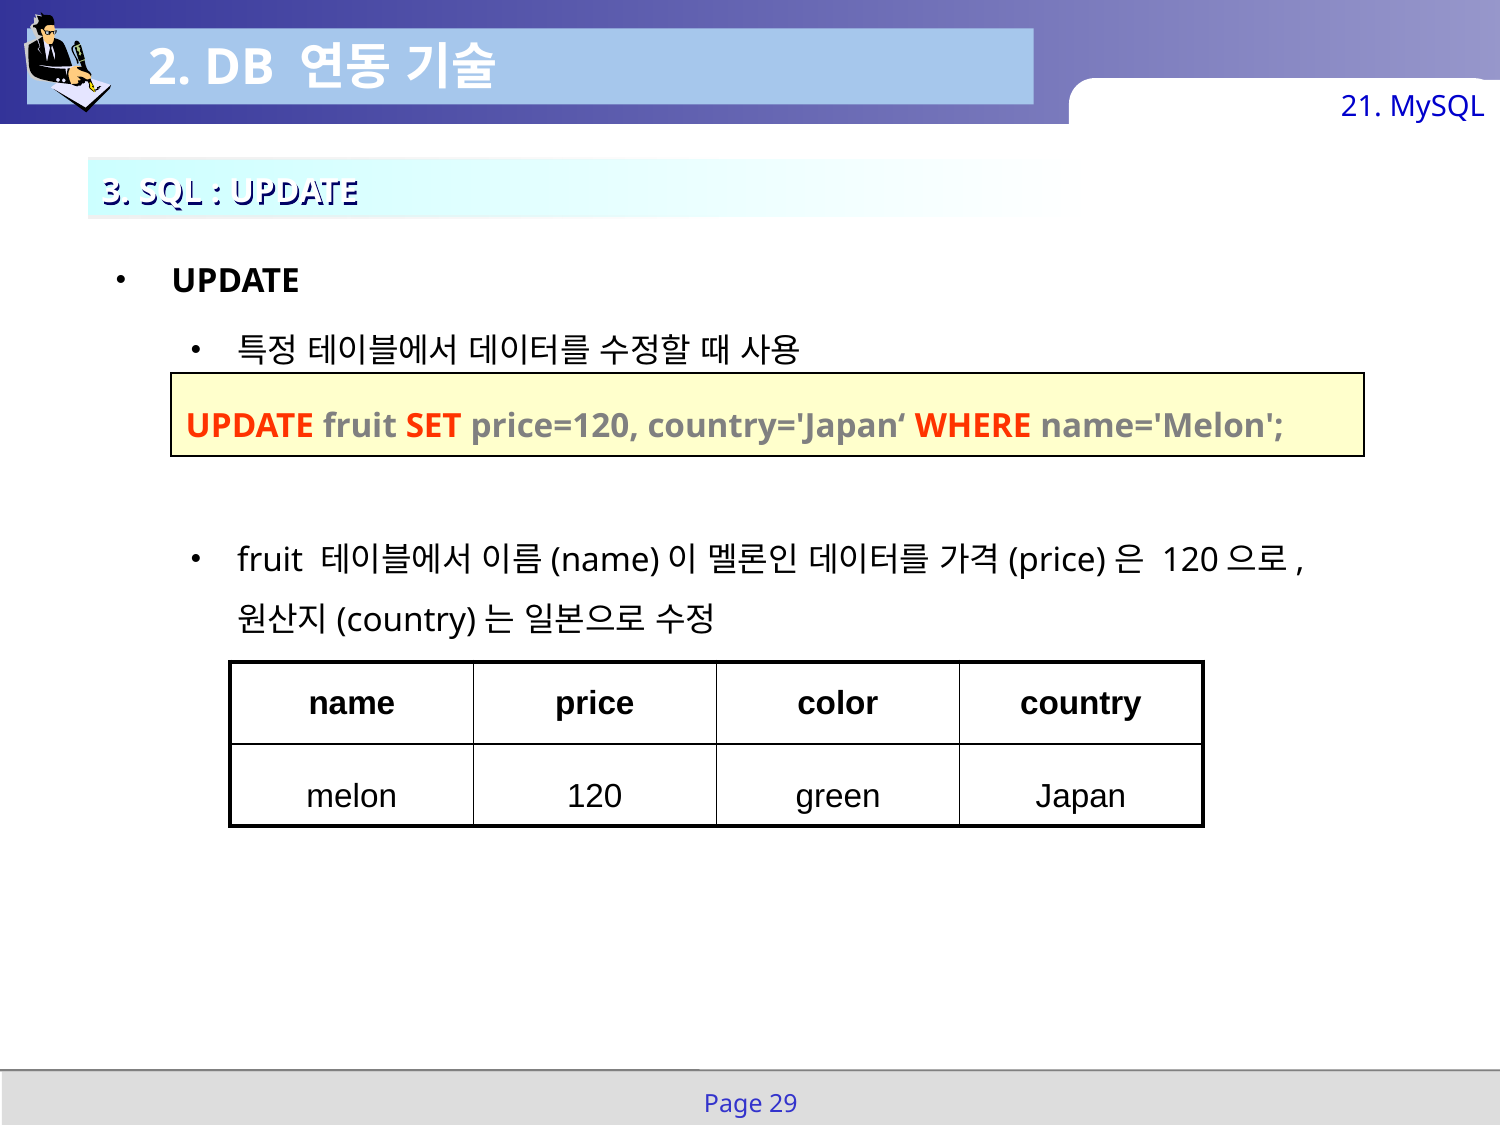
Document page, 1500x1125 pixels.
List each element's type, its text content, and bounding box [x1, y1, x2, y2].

table_cell Japan [960, 745, 1201, 824]
table_header country [960, 664, 1201, 743]
table_header price [474, 664, 716, 743]
text_box 21. MySQL [1216, 81, 1491, 128]
text_box 2. DB 연동 기술 [133, 26, 880, 102]
table_cell green [717, 745, 959, 824]
table_header name [232, 664, 473, 743]
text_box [86, 157, 1092, 219]
text_box UPDATE fruit SET price=120, country='Japan‘ WHERE name='Melon'; [170, 373, 1365, 456]
table_header color [717, 664, 959, 743]
text_box UPDATE 특정 테이블에서 데이터를 수정할 때 사용 fruit 테이블에서 이름(name)이 멜론인 데이터를 가격(price)은 120으로, 원산지(country)는 일본으로 수정 [100, 231, 1376, 1032]
table_cell 120 [474, 745, 716, 824]
table_cell melon [232, 745, 473, 824]
slide_number Page 29 [682, 1079, 819, 1124]
